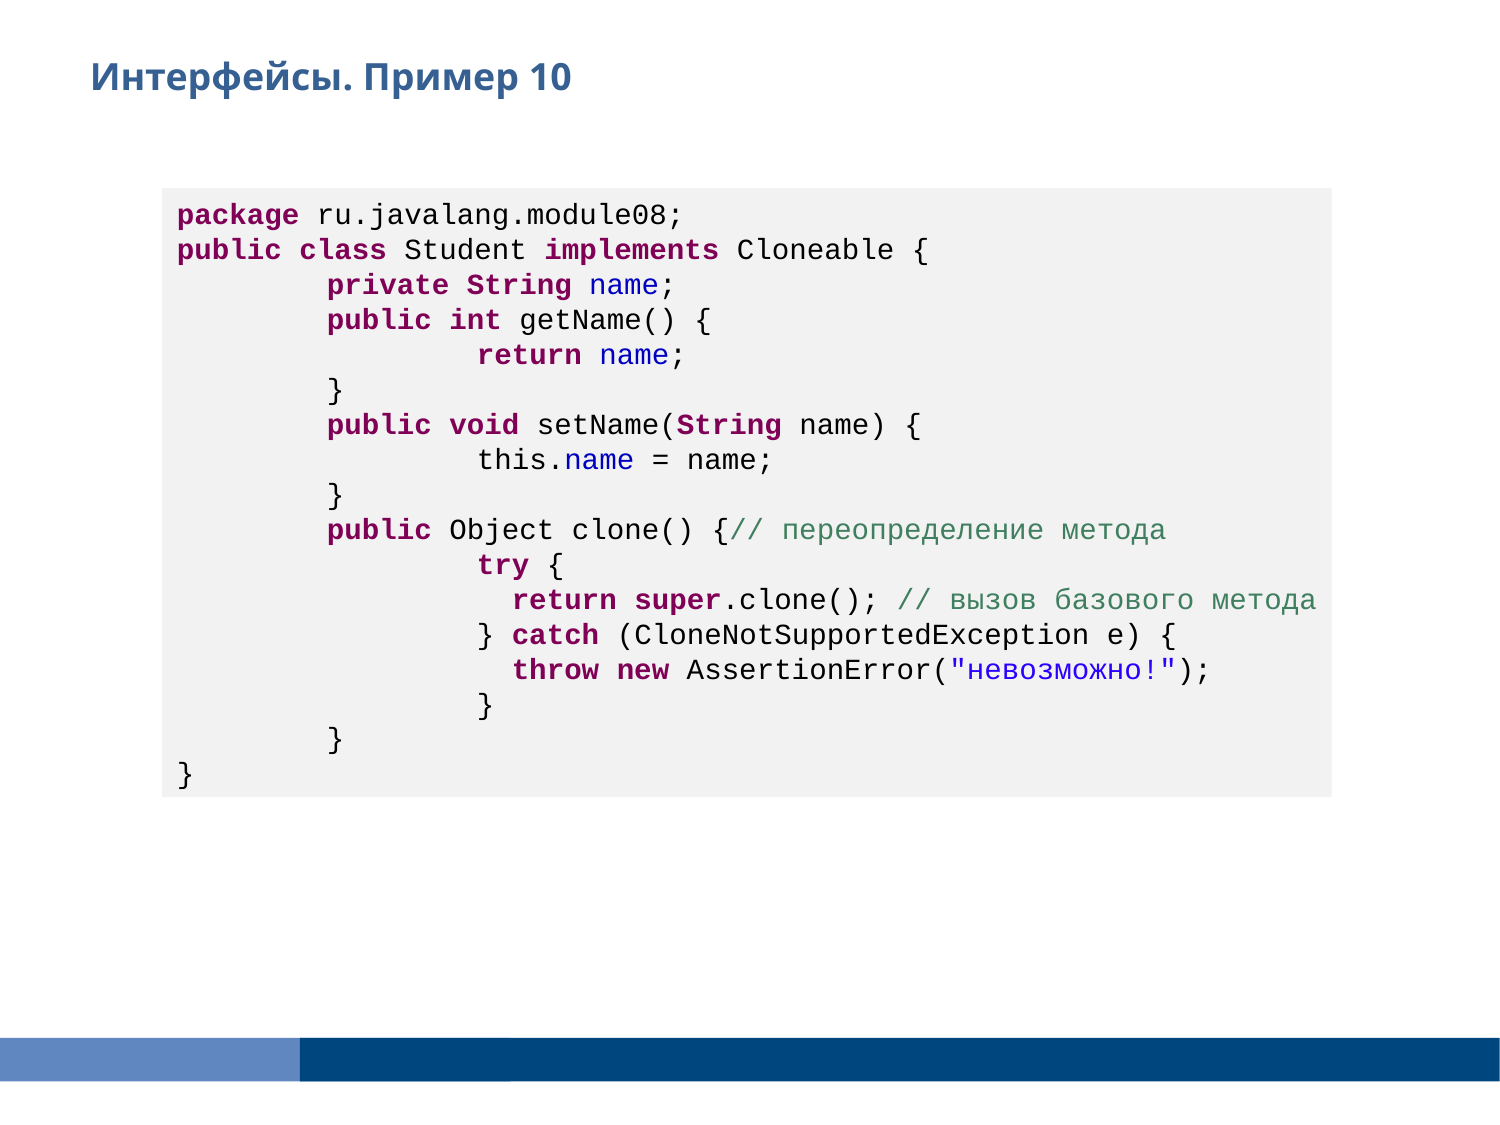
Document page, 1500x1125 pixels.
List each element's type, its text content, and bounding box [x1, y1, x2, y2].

text_box Интерфейсы. Пример 10 [74, 45, 1425, 163]
text_box package ru.javalang.module08; public class Student implements Cloneable { private String name; public int getName() { return name; } public void setName(String name) { this.name = name; } public Object clone() {// переопределение метода try { return super.clone(); // вызов базового метода } catch (CloneNotSupportedException e) { throw new AssertionError("невозможно!"); } } } [162, 188, 1332, 798]
